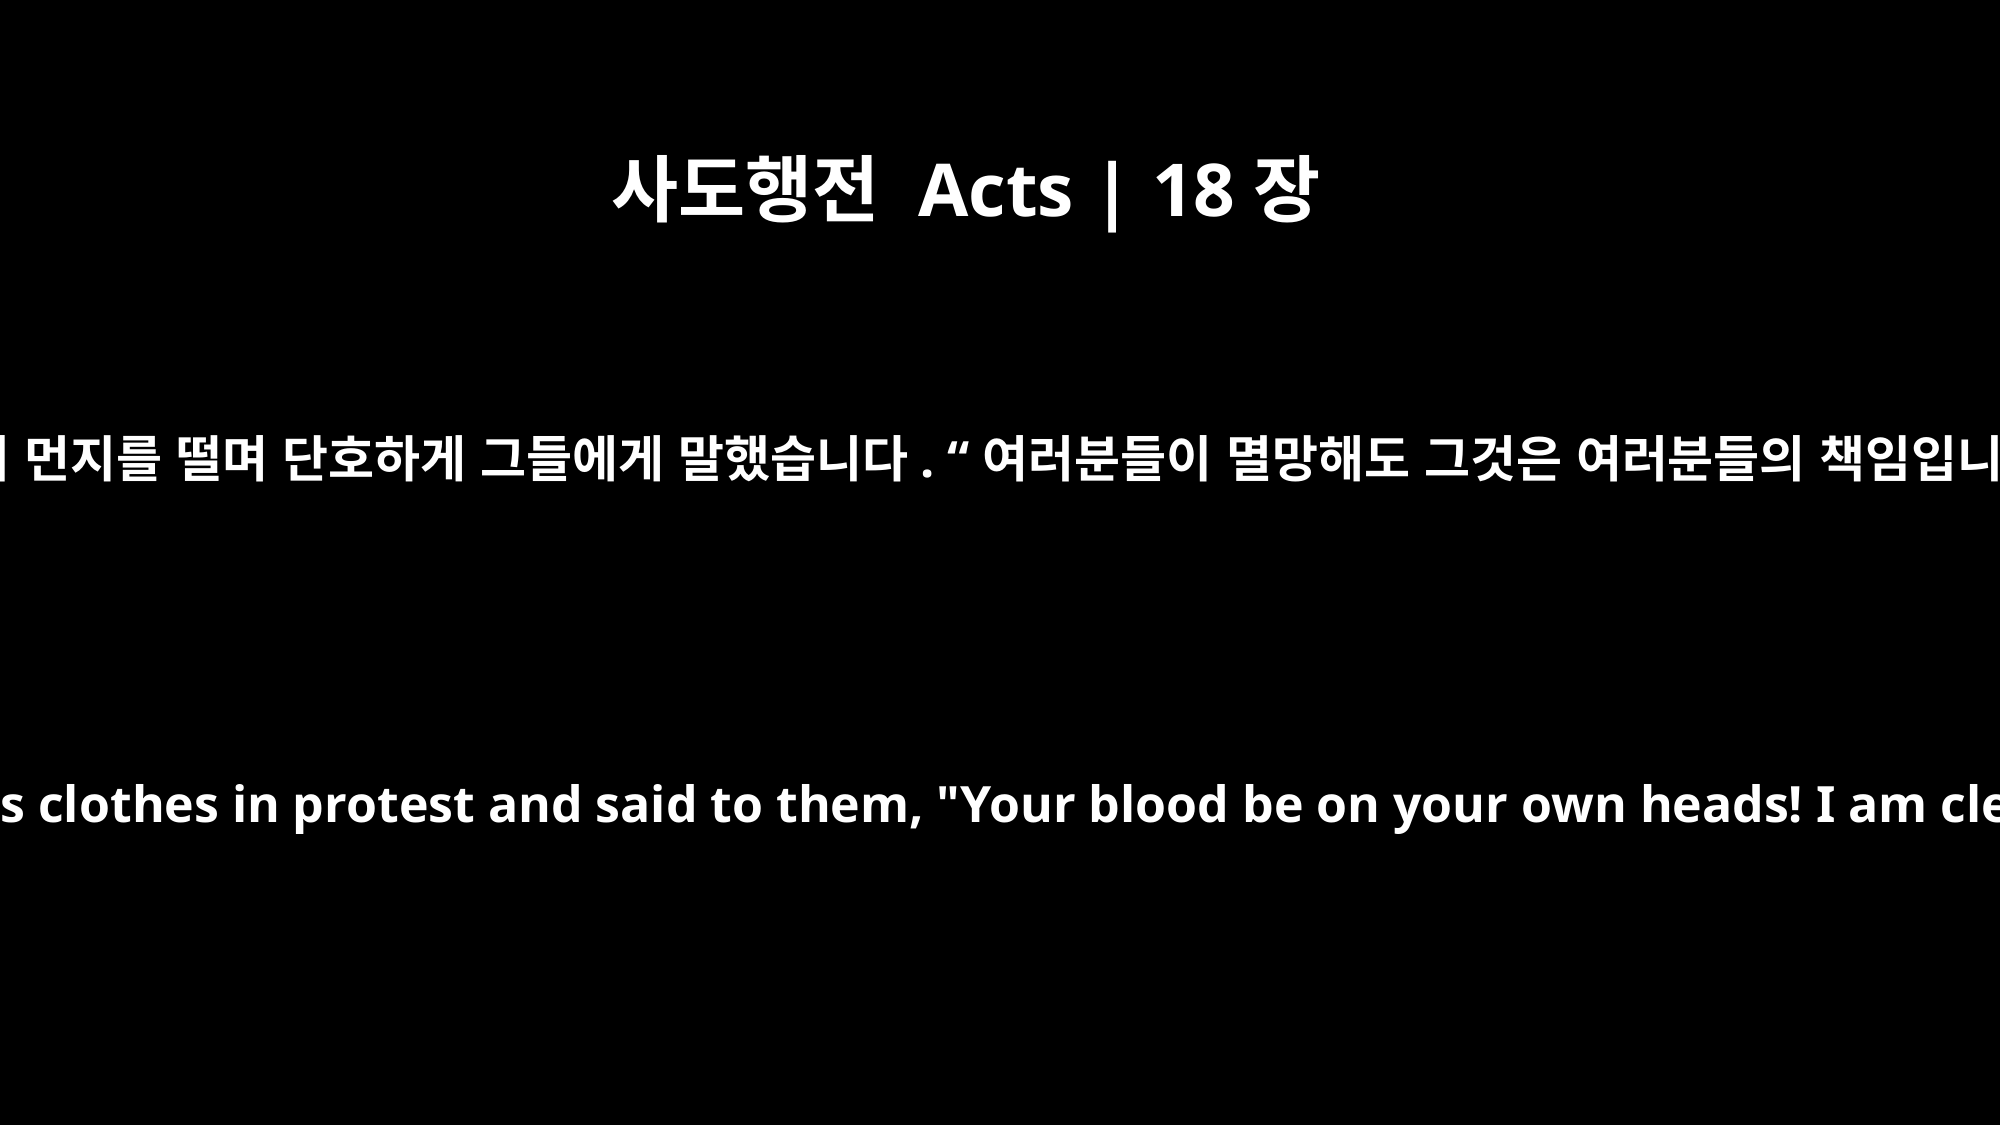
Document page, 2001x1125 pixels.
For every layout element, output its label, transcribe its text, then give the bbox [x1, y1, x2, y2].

text_box 사도행전 Acts | 18장 [596, 136, 1336, 239]
text_box 6 그러나 유대 사람들은 바울에게 대들며 욕설을 퍼부었습니다. 바울은 자기 옷의 먼지를 떨며 단호하게 그들에게 말했습니다. “여러분들이 멸망해도 그것은 여러분들의 책임입니다. 나는 이제 책임이 없습니다. 이제 나는 이방 사람들에게 가겠습니다.” [0, 359, 2000, 495]
text_box But when the Jews opposed Paul and became abusive, he shook out his clothes in protest and said to them, "Your blood be on your own heads! I am clear of my responsibility. From now on I will go to the Gentiles." [0, 764, 2000, 840]
